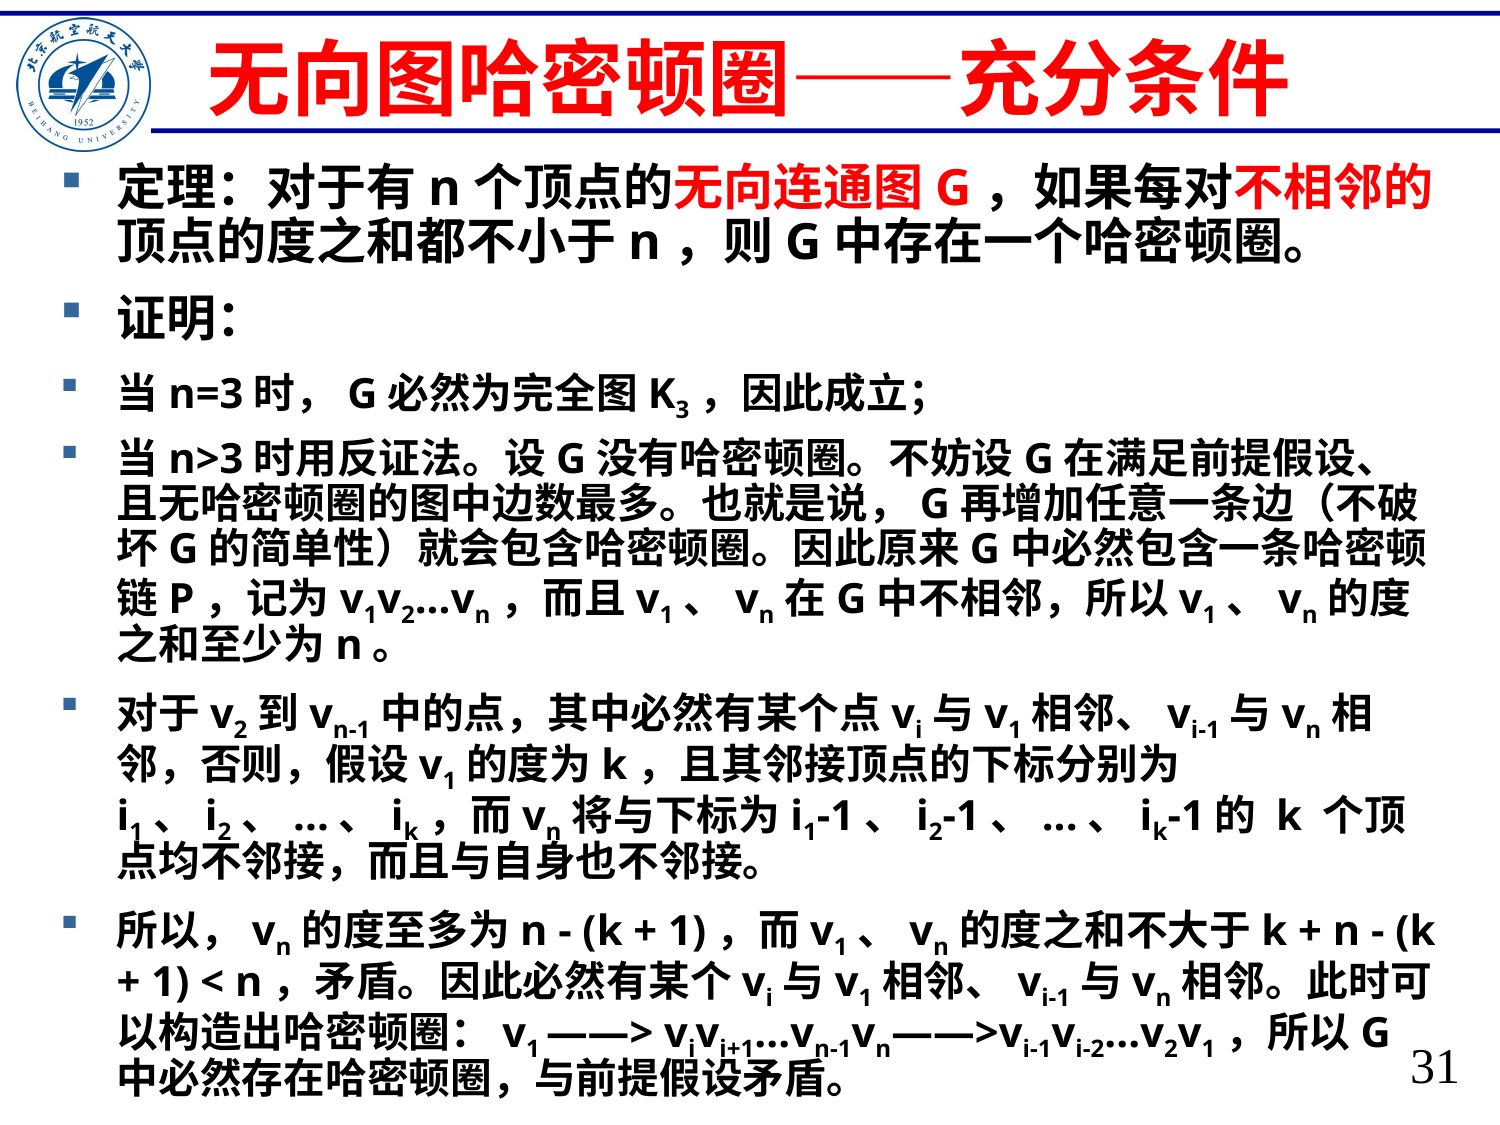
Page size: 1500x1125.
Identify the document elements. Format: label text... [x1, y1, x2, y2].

picture [16, 17, 151, 152]
title 无向图哈密顿圈——充分条件 [192, 32, 1415, 120]
list 定理：对于有n个顶点的无向连通图G，如果每对不相邻的顶点的度之和都不小于n，则G中存在一个哈密顿圈。 证明： 当n=3时，G必然为完全图K3，因此成立； 当n>3时用反证法。设G没有哈密顿圈。不妨设G在满足前提假设、且无哈密顿圈的图中边数最多。也就是说，G再增加任意一条边（不破坏G的简单性）就会包含哈密顿圈。因此原来G中必然包含一条哈密顿链P，记为v1v2...vn，而且v1、vn在G中不相邻，所以v1、vn的度之和至少为n。 对于v2到vn-1中的点，其中必然有某个点vi与v1相邻、vi-1与vn相邻，否则，假设v1的度为k，且其邻接顶点的下标分别为i1、i2、...、ik，而vn将与下标为i1-1、i2-1、...、ik-1的 k 个顶点均不邻接，而且与自身也不邻接。 所以，vn的度至多为n - (k + 1)，而v1、vn的度之和不大于k + n - (k + 1) < n，矛盾。因此必然有某个vi与v1相邻、vi-1与vn相邻。此时可以构造出哈密顿圈：v1 ——> vivi+1...vn-1vn——>vi-1vi-2...v2v1，所以G中必然存在哈密顿圈，与前提假设矛盾。 [45, 155, 1455, 1076]
